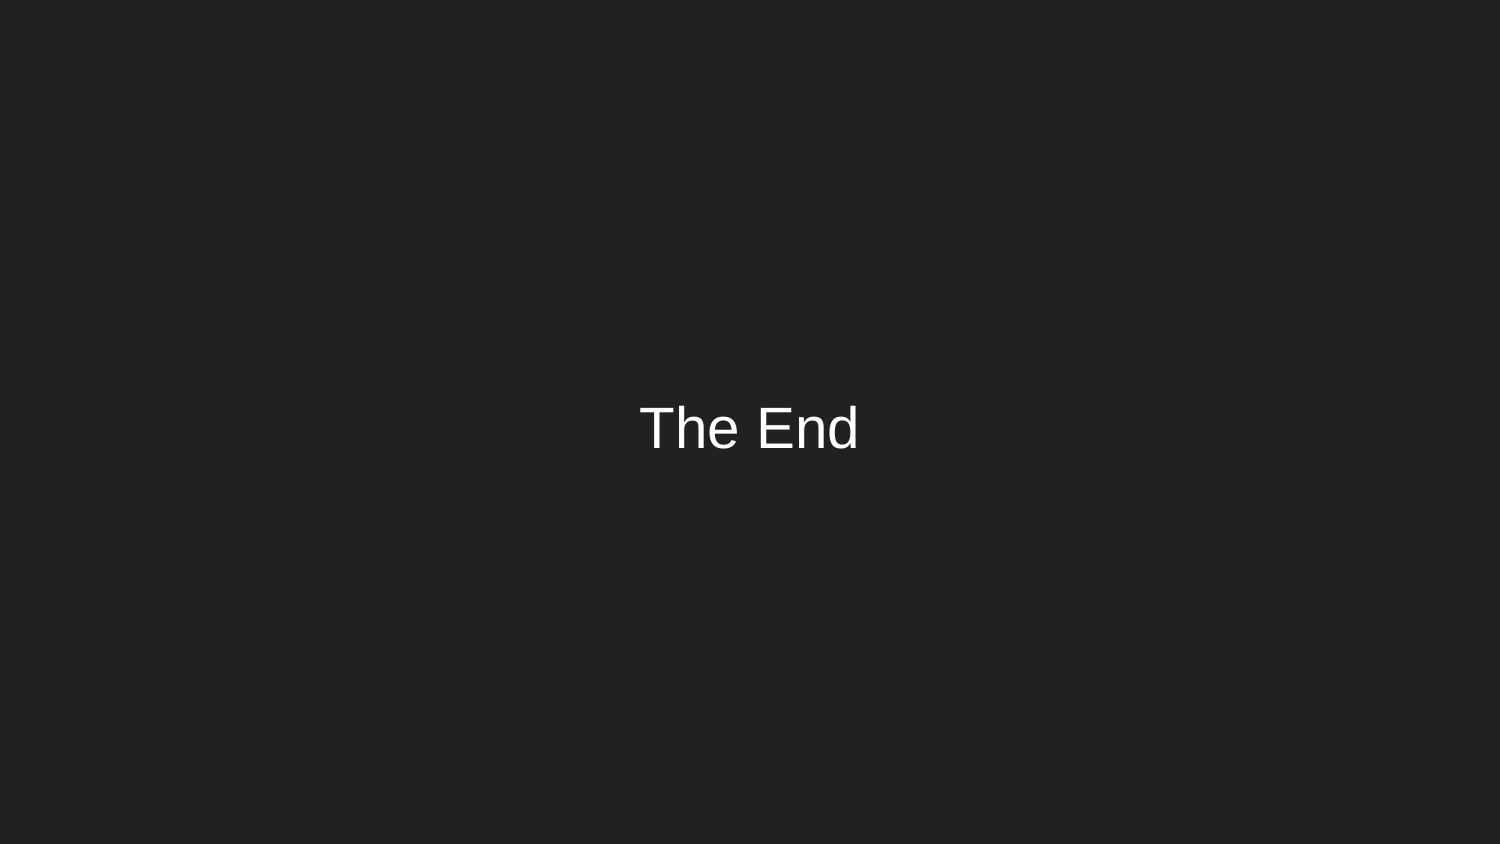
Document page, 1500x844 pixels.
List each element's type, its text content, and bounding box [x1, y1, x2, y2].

title The End [51, 374, 1449, 469]
